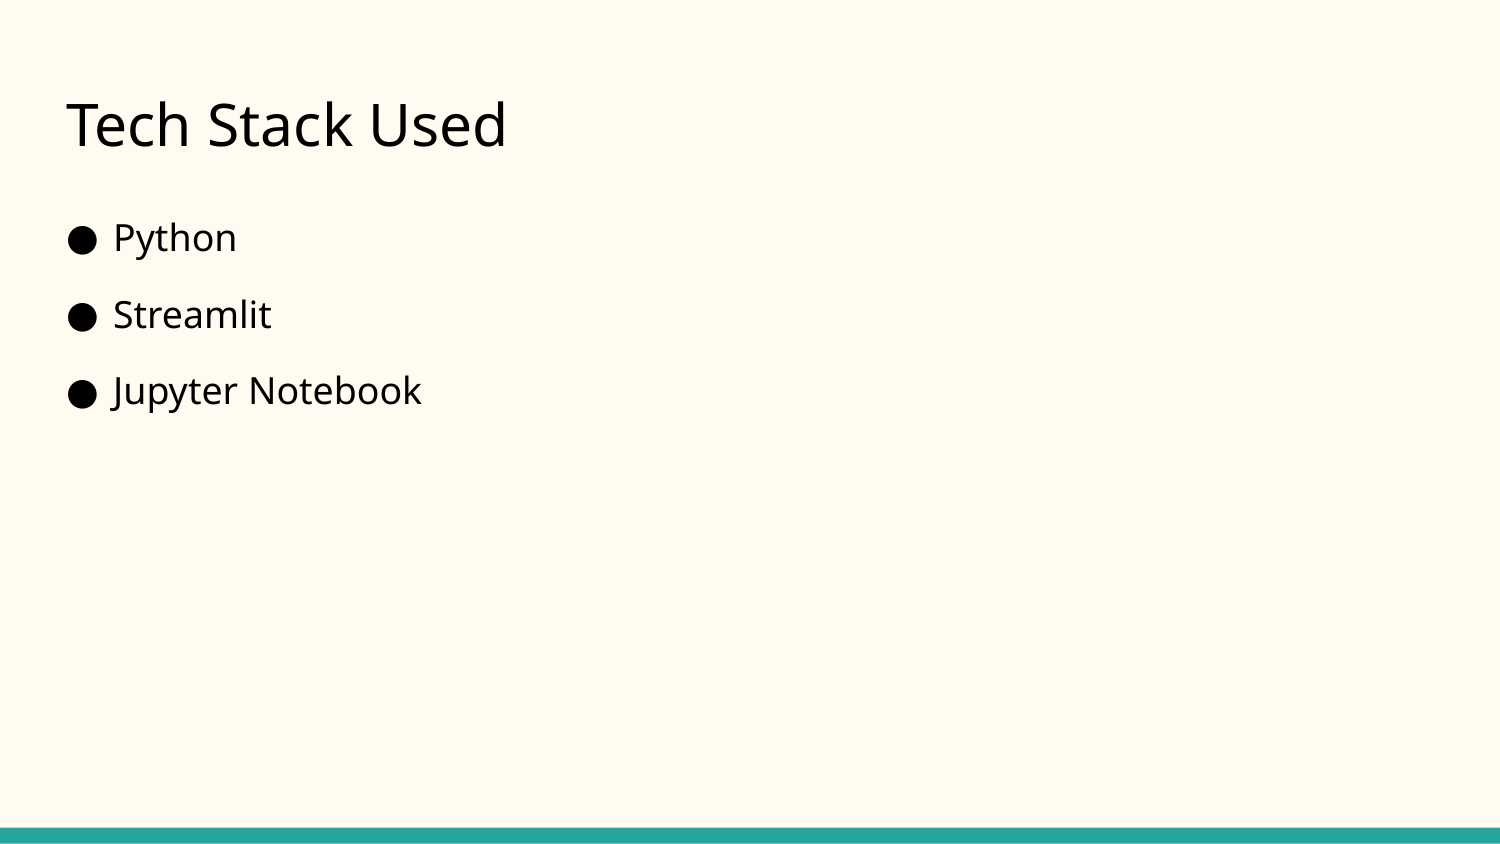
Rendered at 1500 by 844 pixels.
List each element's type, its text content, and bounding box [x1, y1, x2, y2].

list Python Streamlit Jupyter Notebook [51, 192, 1449, 750]
title Tech Stack Used [51, 72, 1449, 174]
